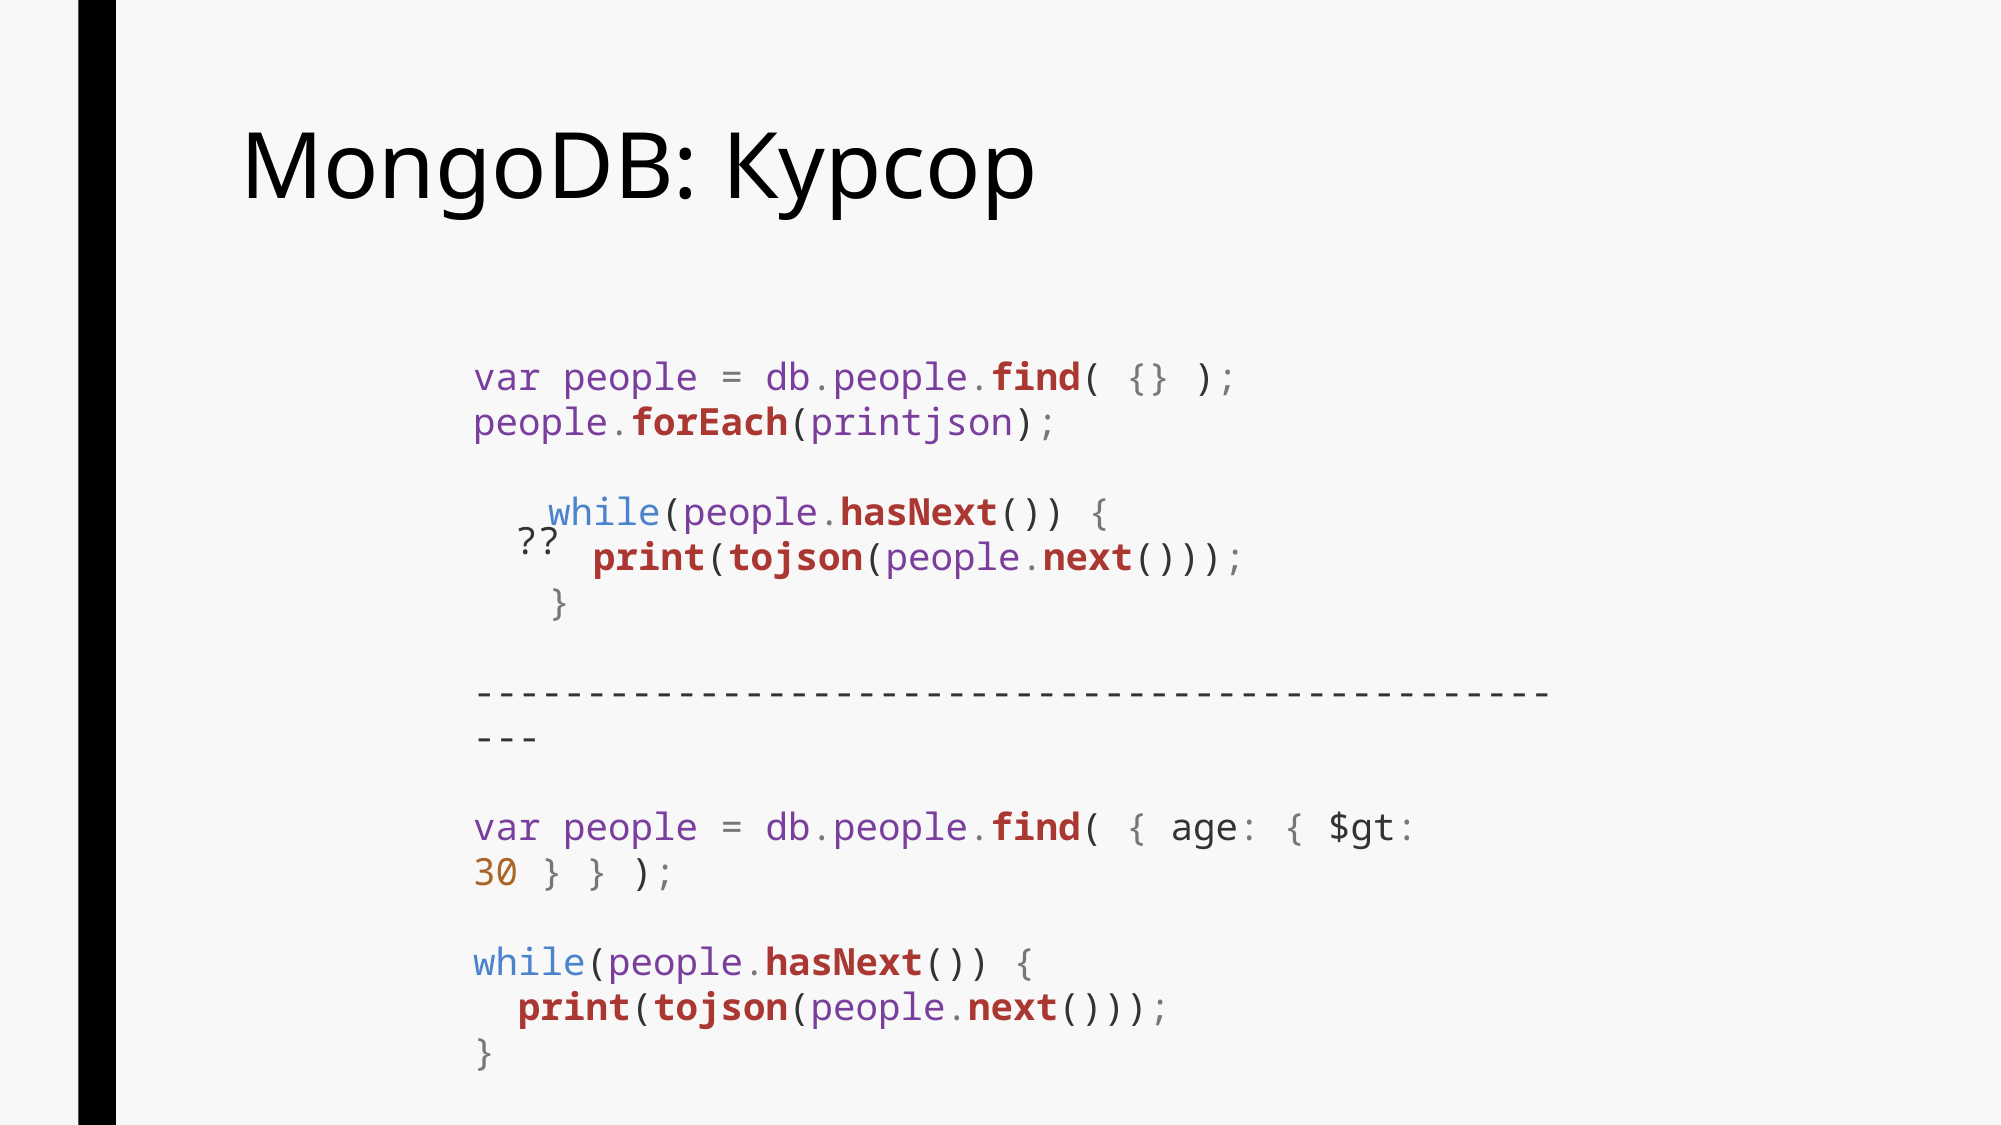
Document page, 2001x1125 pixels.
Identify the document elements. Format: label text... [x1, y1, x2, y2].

title MongoDB: Курсор [225, 112, 1800, 357]
text_box var people = db.people.find( {} ); people.forEach(printjson); while(people.hasNext()) { print(tojson(people.next())); } --------------------------------------------------- var people = db.people.find( { age: { $gt: 30 } } ); while(people.hasNext()) { print(tojson(people.next())); } [458, 345, 1573, 1081]
text_box ?? [500, 509, 1500, 570]
